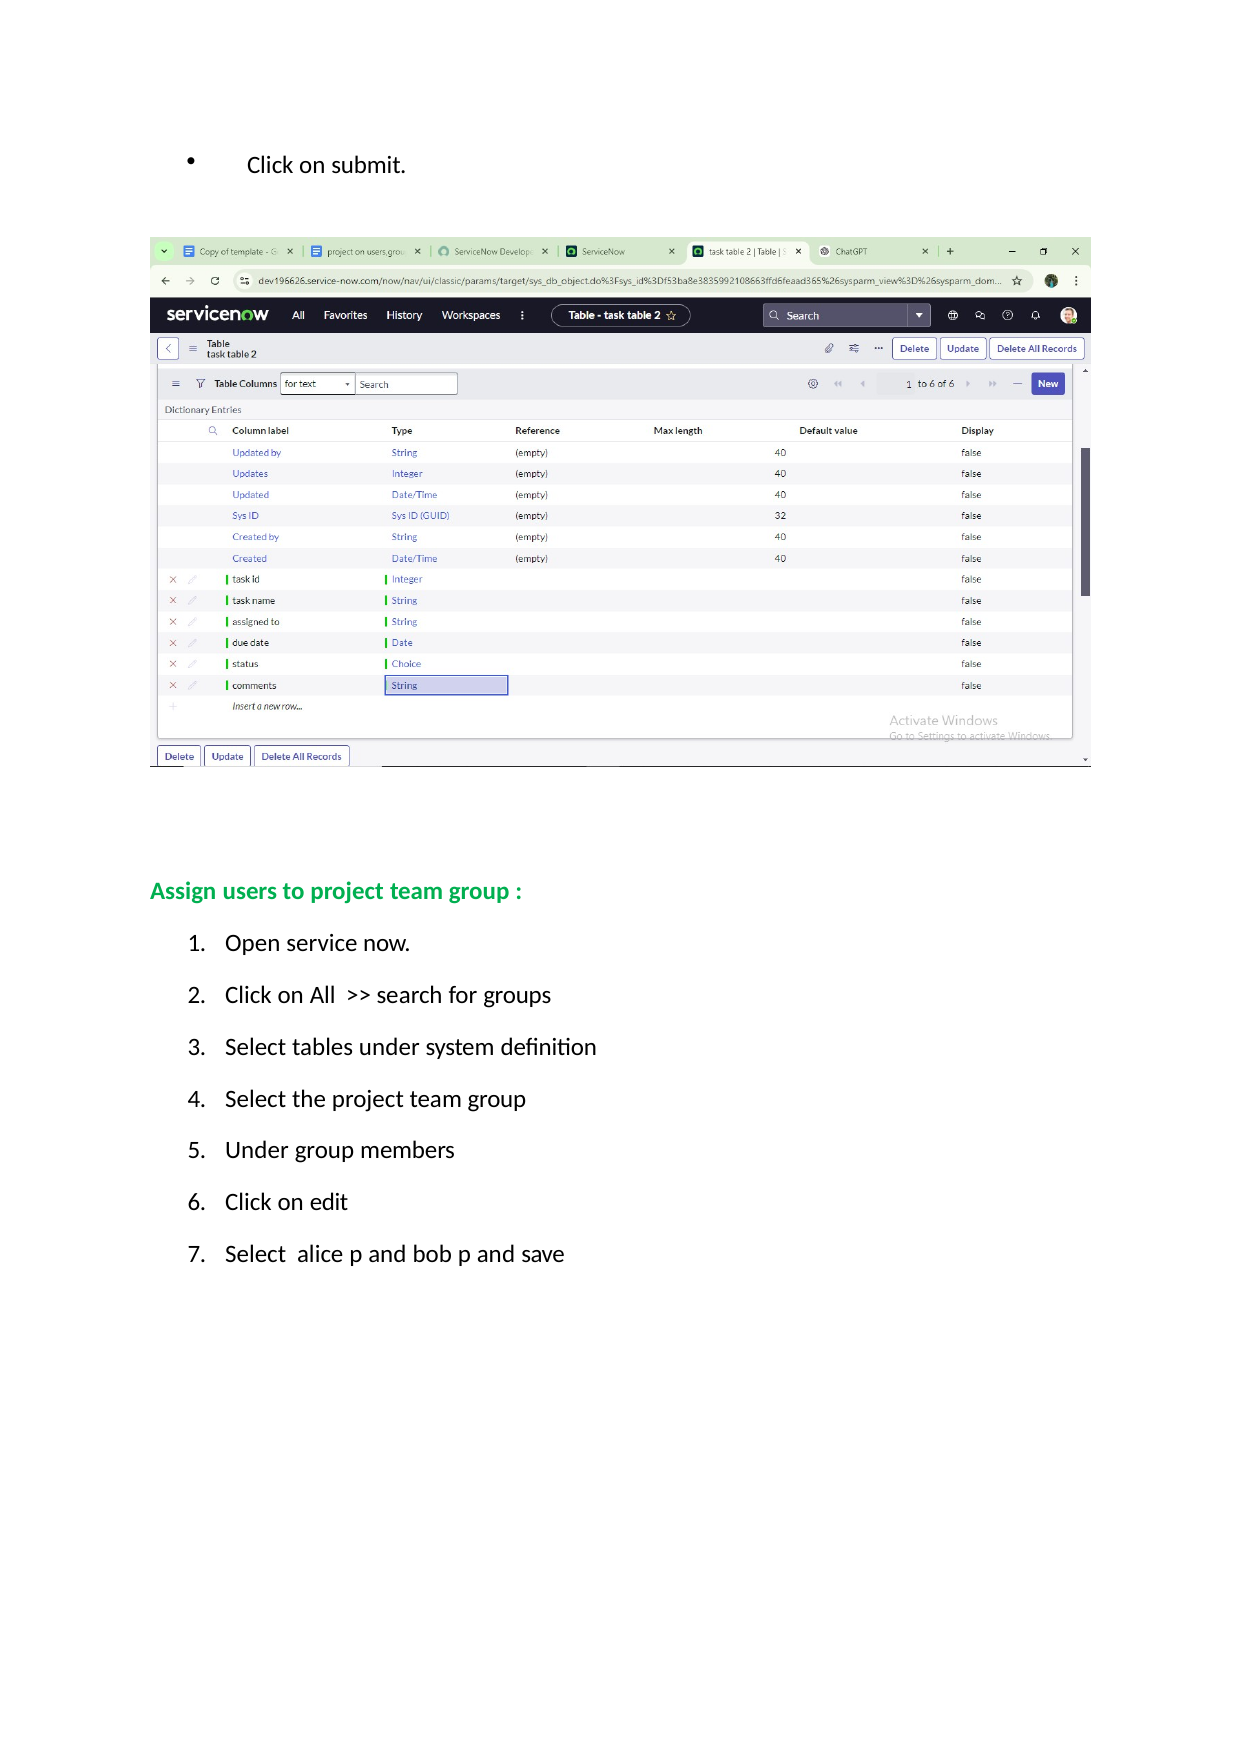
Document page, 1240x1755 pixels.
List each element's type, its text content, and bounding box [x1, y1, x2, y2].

text_box Assign users to project team group : Open service now. Click on All >> search for groups Select tables under system definition Select the project team group Under group members Click on edit Select alice p and bob p and save [147, 872, 601, 1268]
text_box Click on submit. [185, 146, 410, 179]
picture [149, 237, 1091, 767]
